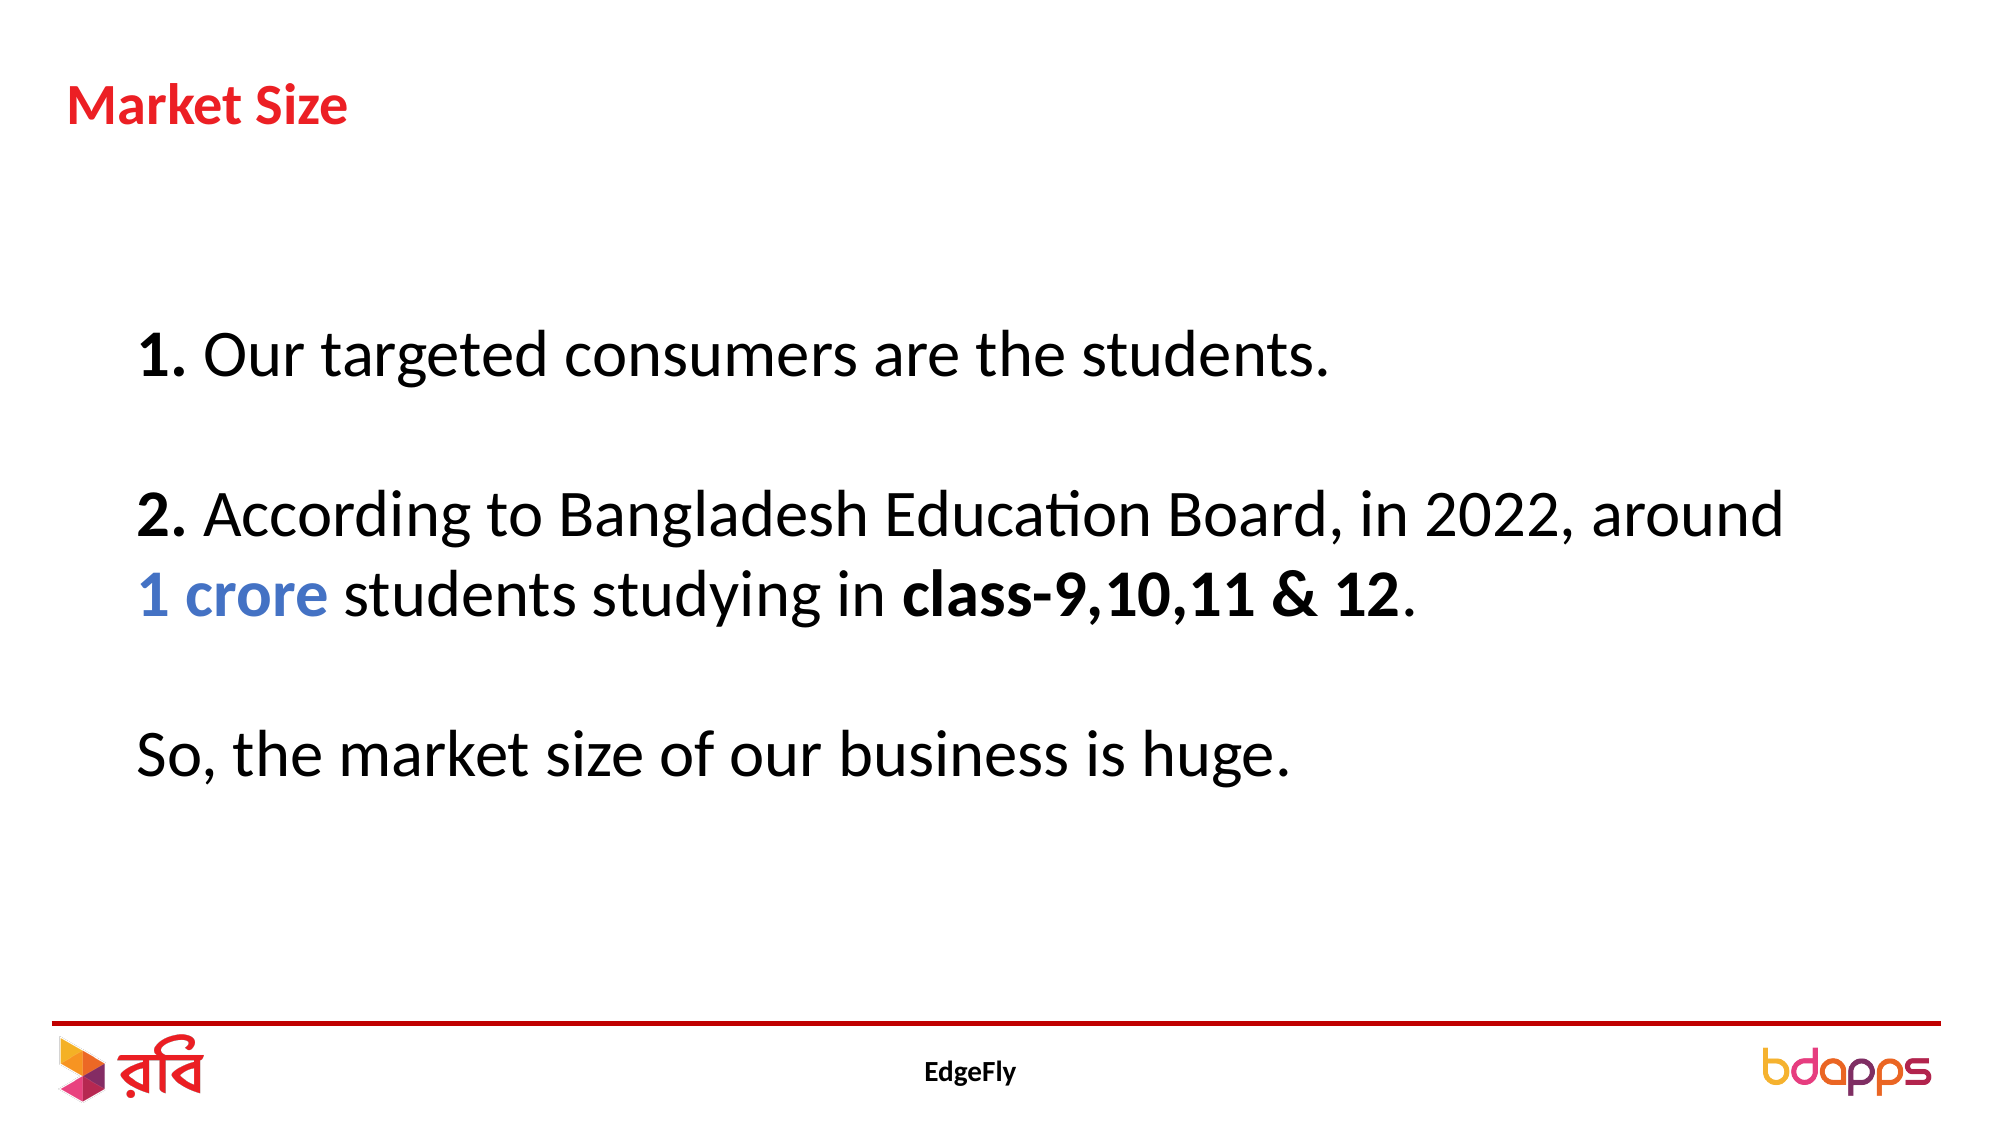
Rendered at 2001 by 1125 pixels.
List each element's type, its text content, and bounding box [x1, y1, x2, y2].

text_box 1. Our targeted consumers are the students. 2. According to Bangladesh Education Board, in 2022, around 1 crore students studying in class-9,10,11 & 12. So, the market size of our business is huge. [121, 294, 1874, 877]
picture [58, 1033, 205, 1103]
picture [1752, 1036, 1942, 1103]
text_box Market Size [51, 58, 368, 144]
text_box EdgeFly [909, 1044, 1084, 1095]
